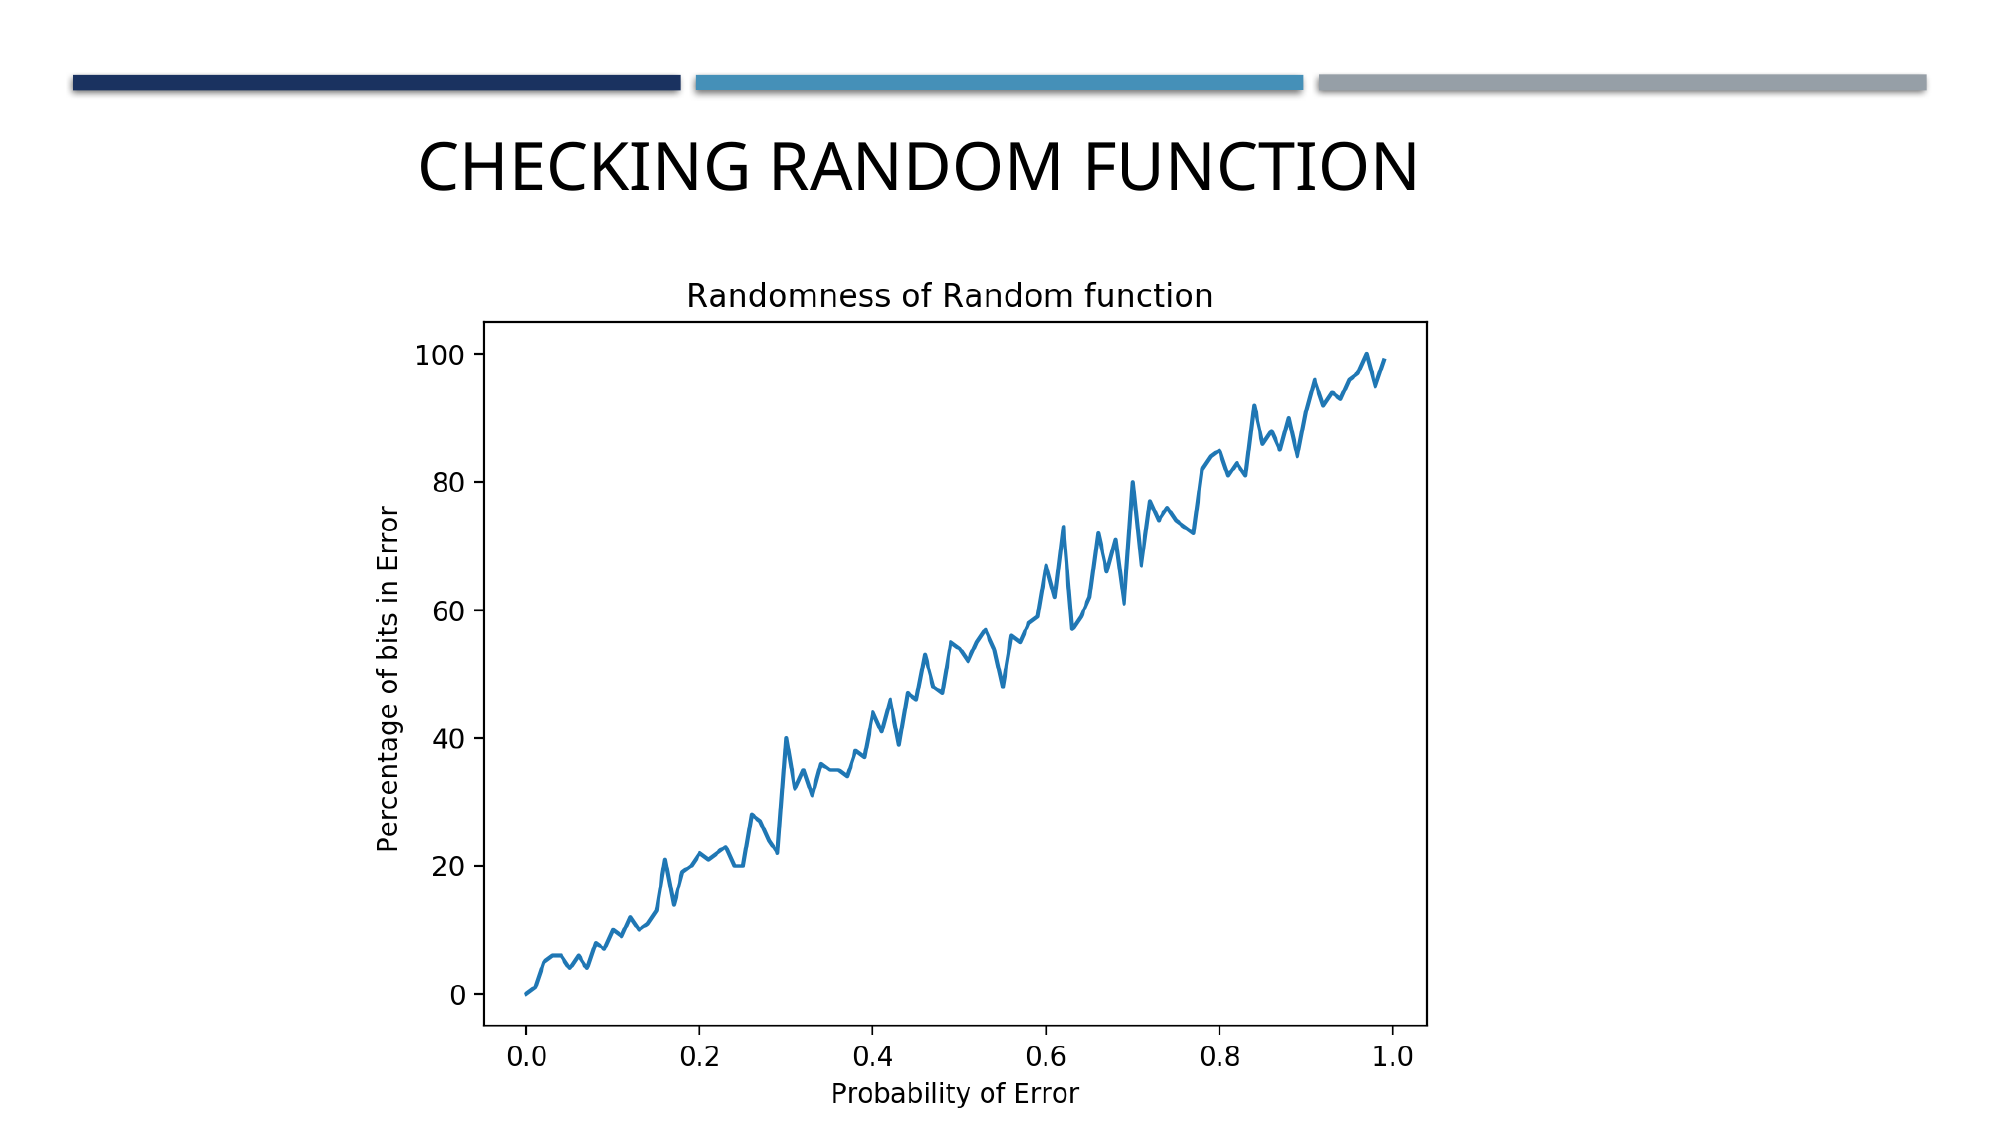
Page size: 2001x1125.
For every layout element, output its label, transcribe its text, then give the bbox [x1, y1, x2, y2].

picture [330, 212, 1549, 1125]
text_box CHECKING RANDOM FUNCTION [233, 116, 1607, 212]
